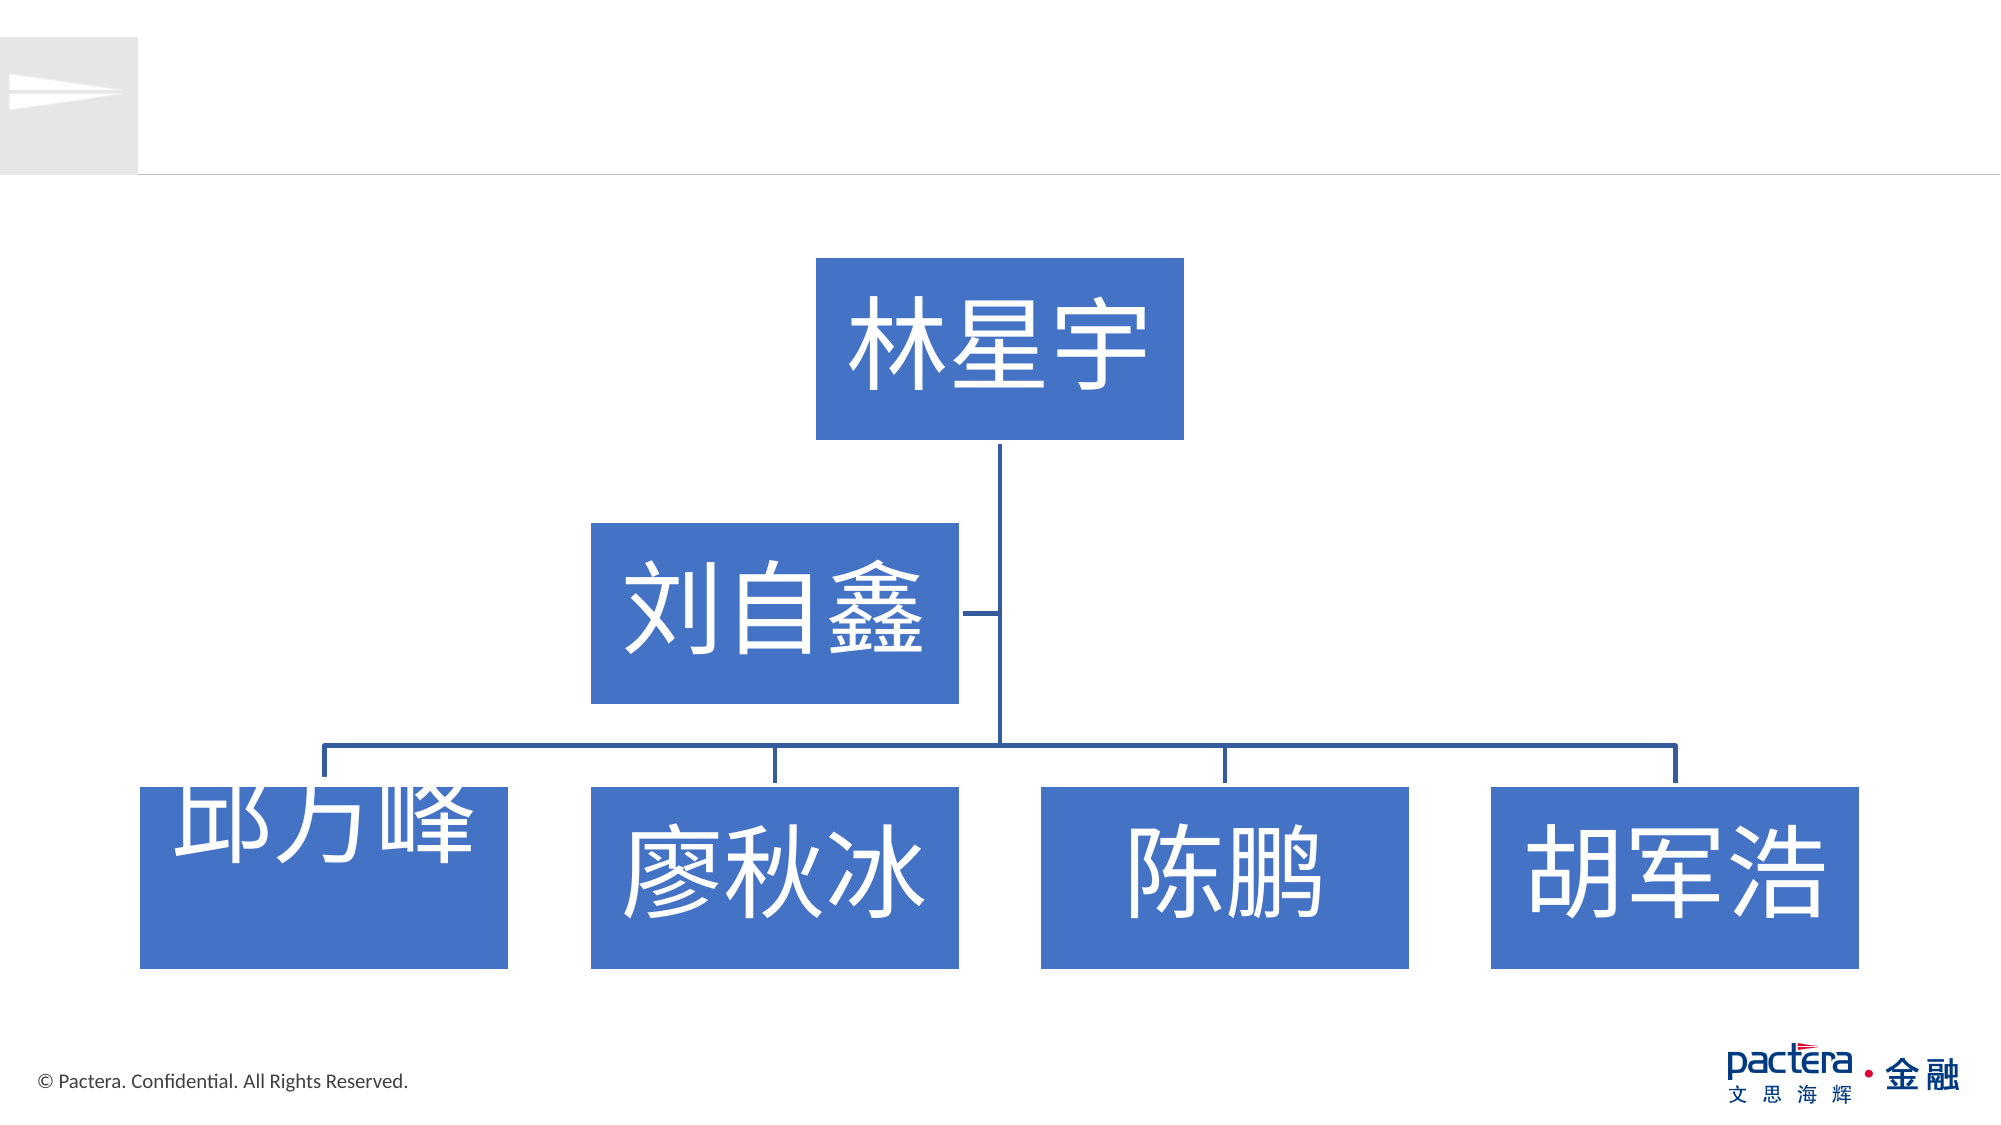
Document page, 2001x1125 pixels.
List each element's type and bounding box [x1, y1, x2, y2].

list [137, 213, 1863, 1014]
picture [1728, 1043, 1959, 1104]
picture [0, 37, 138, 175]
